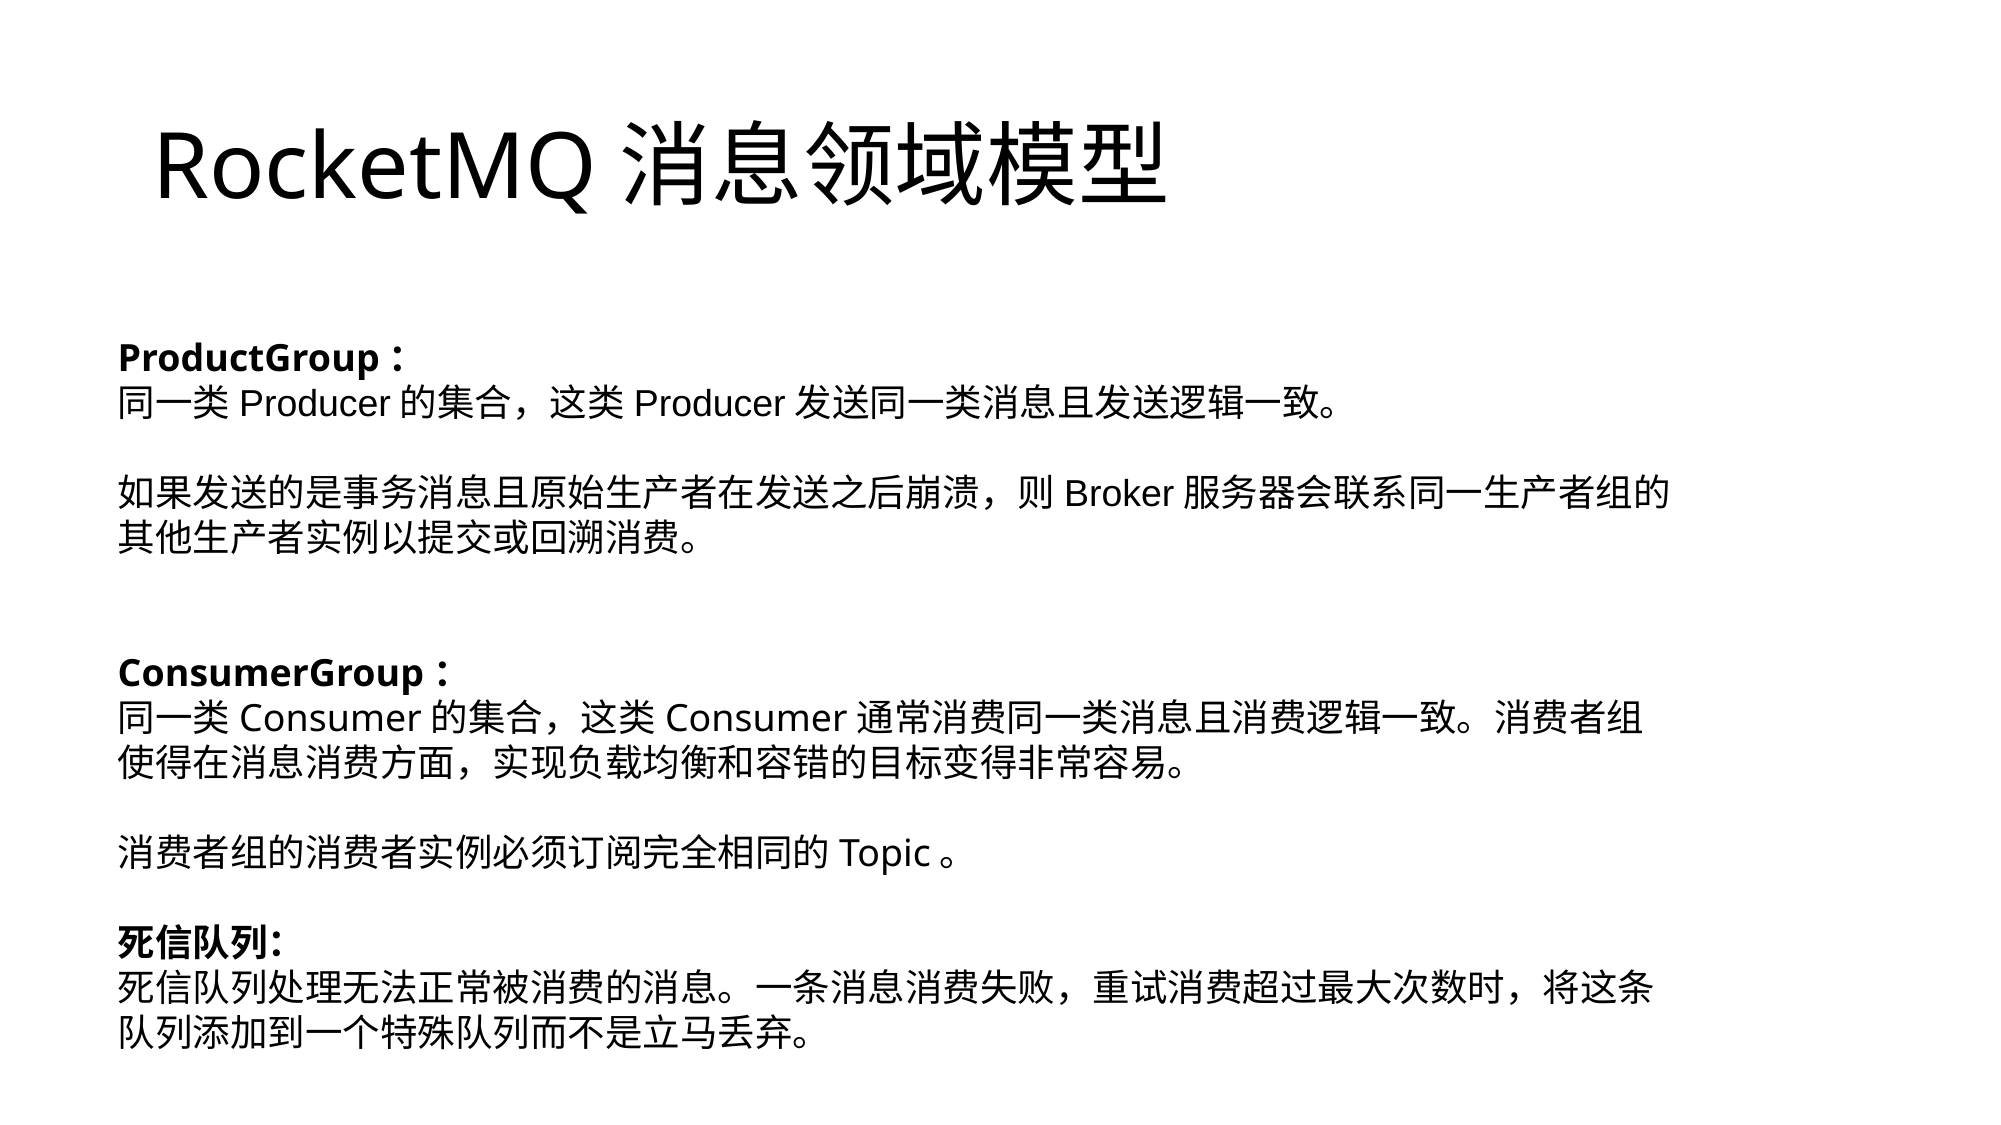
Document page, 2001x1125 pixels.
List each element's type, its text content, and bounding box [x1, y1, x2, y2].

title RocketMQ消息领域模型 [137, 59, 1863, 278]
text_box ProductGroup： 同一类Producer的集合，这类Producer发送同一类消息且发送逻辑一致。 如果发送的是事务消息且原始生产者在发送之后崩溃，则Broker服务器会联系同一生产者组的其他生产者实例以提交或回溯消费。 ConsumerGroup： 同一类Consumer的集合，这类Consumer通常消费同一类消息且消费逻辑一致。消费者组使得在消息消费方面，实现负载均衡和容错的目标变得非常容易。 消费者组的消费者实例必须订阅完全相同的Topic。 死信队列： 死信队列处理无法正常被消费的消息。一条消息消费失败，重试消费超过最大次数时，将这条队列添加到一个特殊队列而不是立马丢弃。 [102, 326, 1688, 1125]
